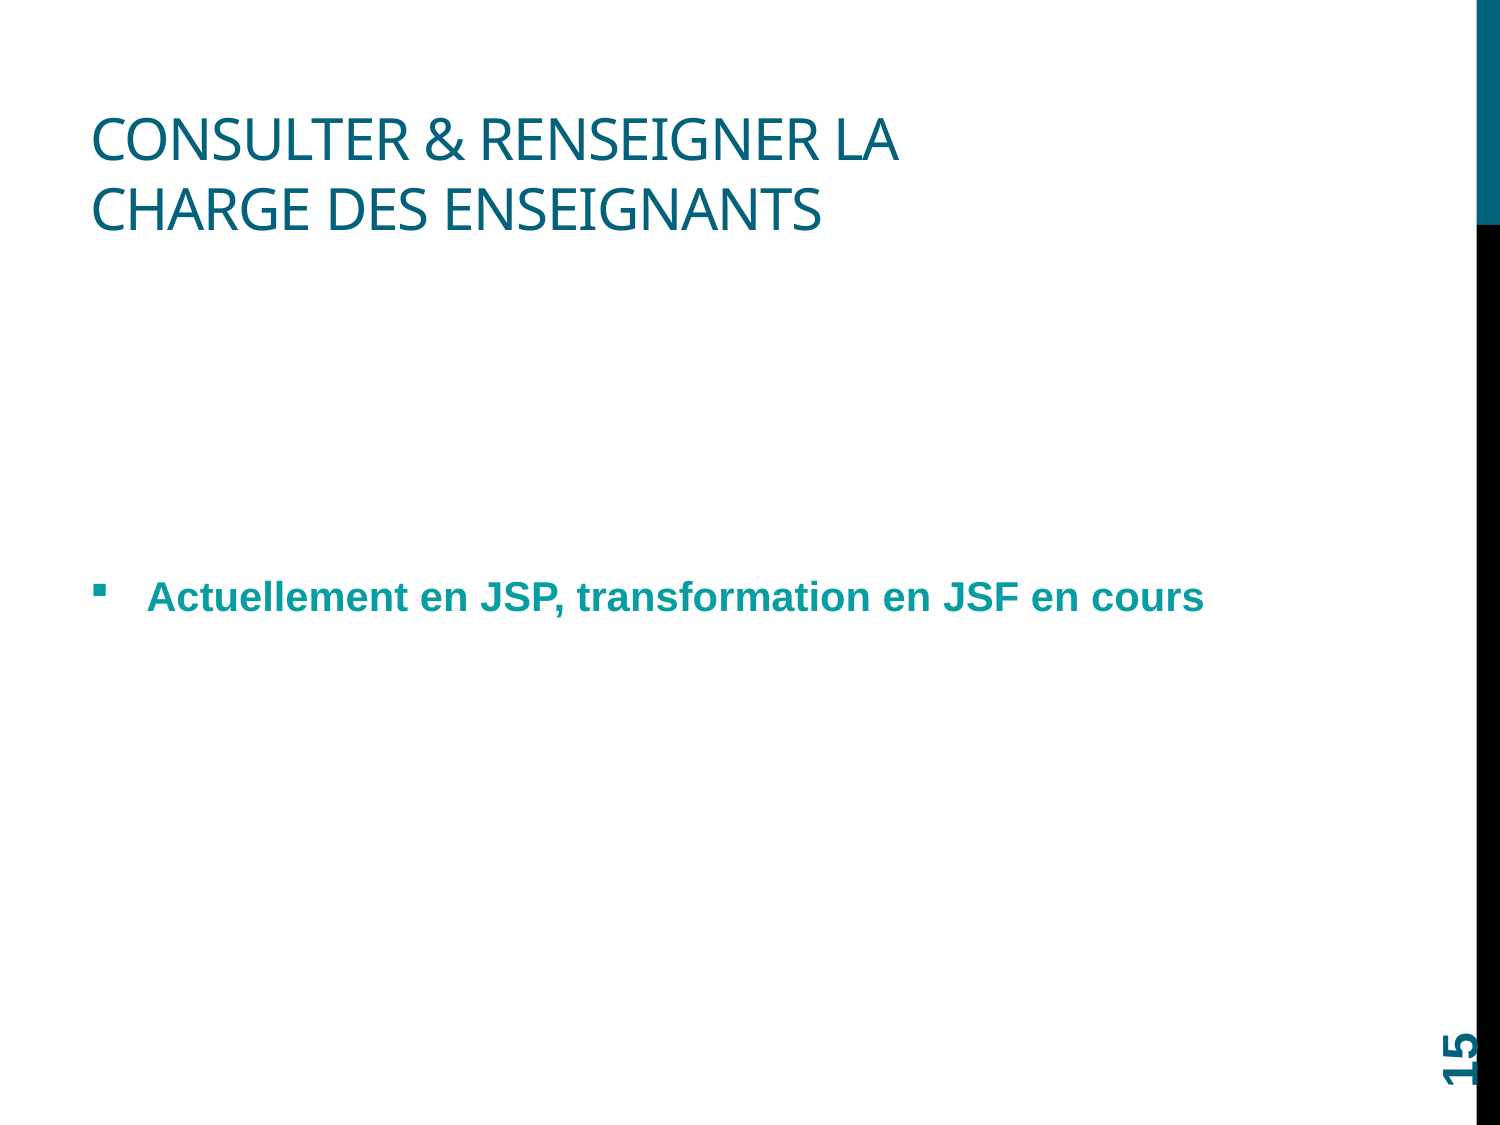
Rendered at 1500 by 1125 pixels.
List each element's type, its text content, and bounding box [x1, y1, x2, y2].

text_box Actuellement en JSP, transformation en JSF en cours [75, 562, 1325, 637]
slide_number 15 [1427, 887, 1488, 1104]
title Consulter & renseigner la charge des enseignants [75, 25, 1025, 250]
